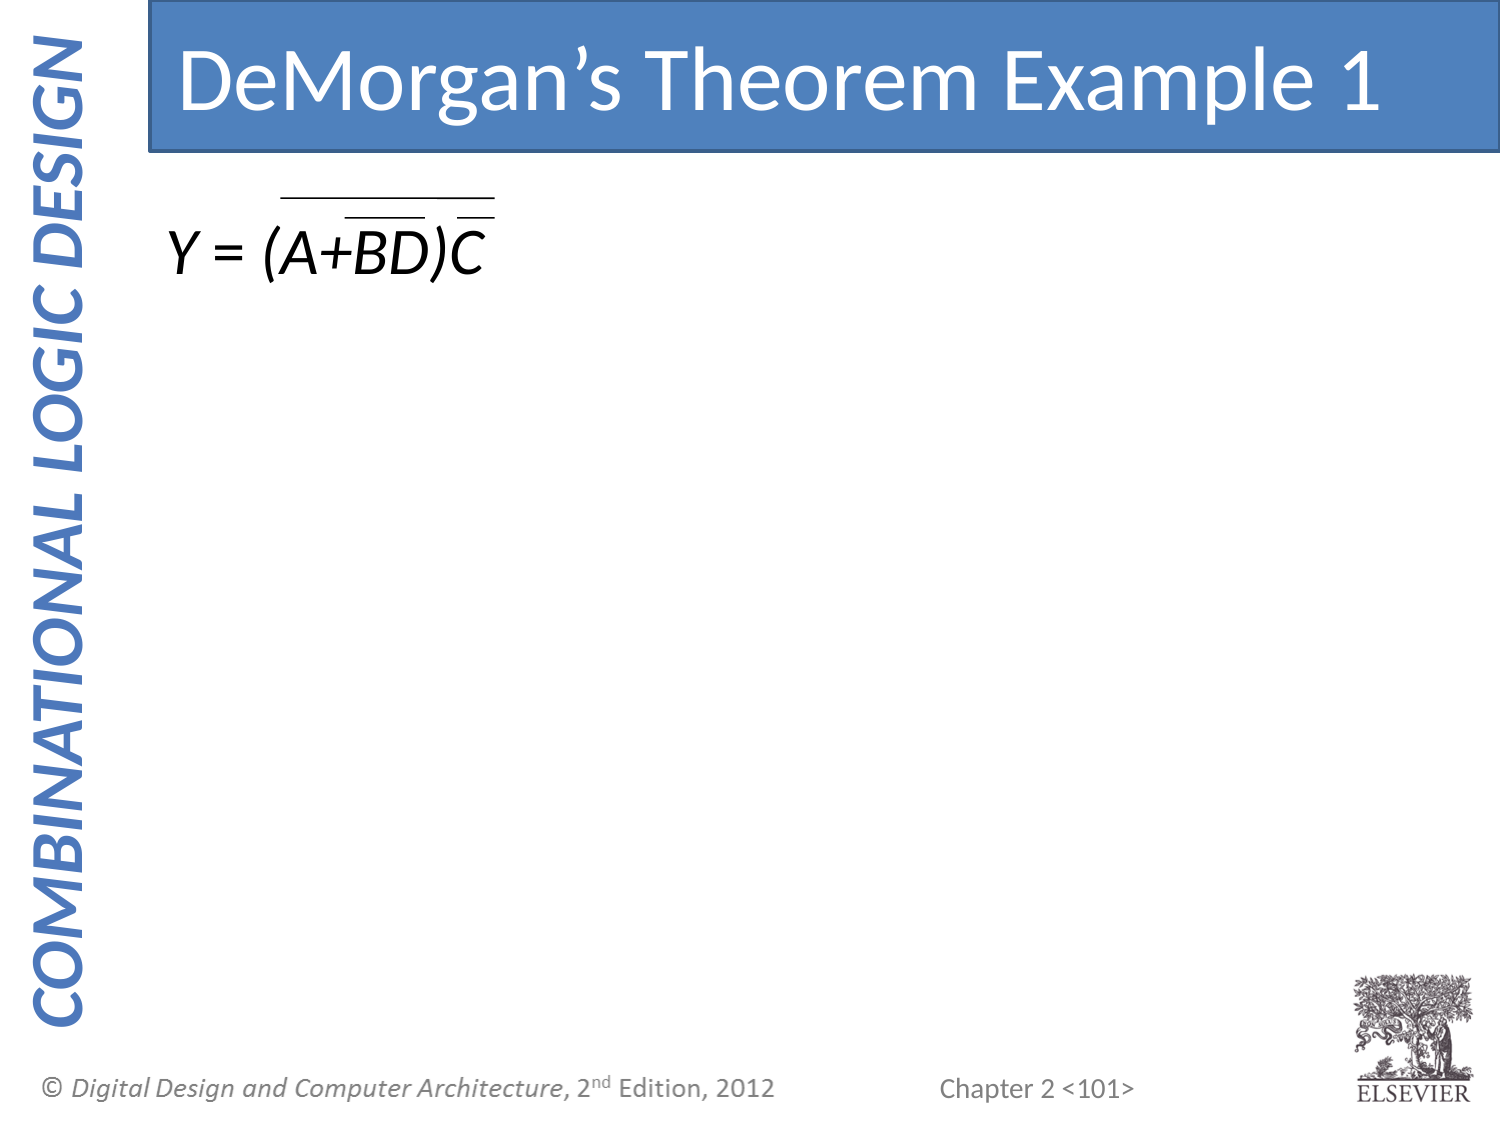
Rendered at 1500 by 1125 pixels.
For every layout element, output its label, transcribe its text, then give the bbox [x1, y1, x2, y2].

list Y = (A+BD)C [150, 200, 775, 1013]
picture [0, 0, 1500, 1125]
text_box DeMorgan’s Theorem Example 1 [162, 11, 1463, 136]
